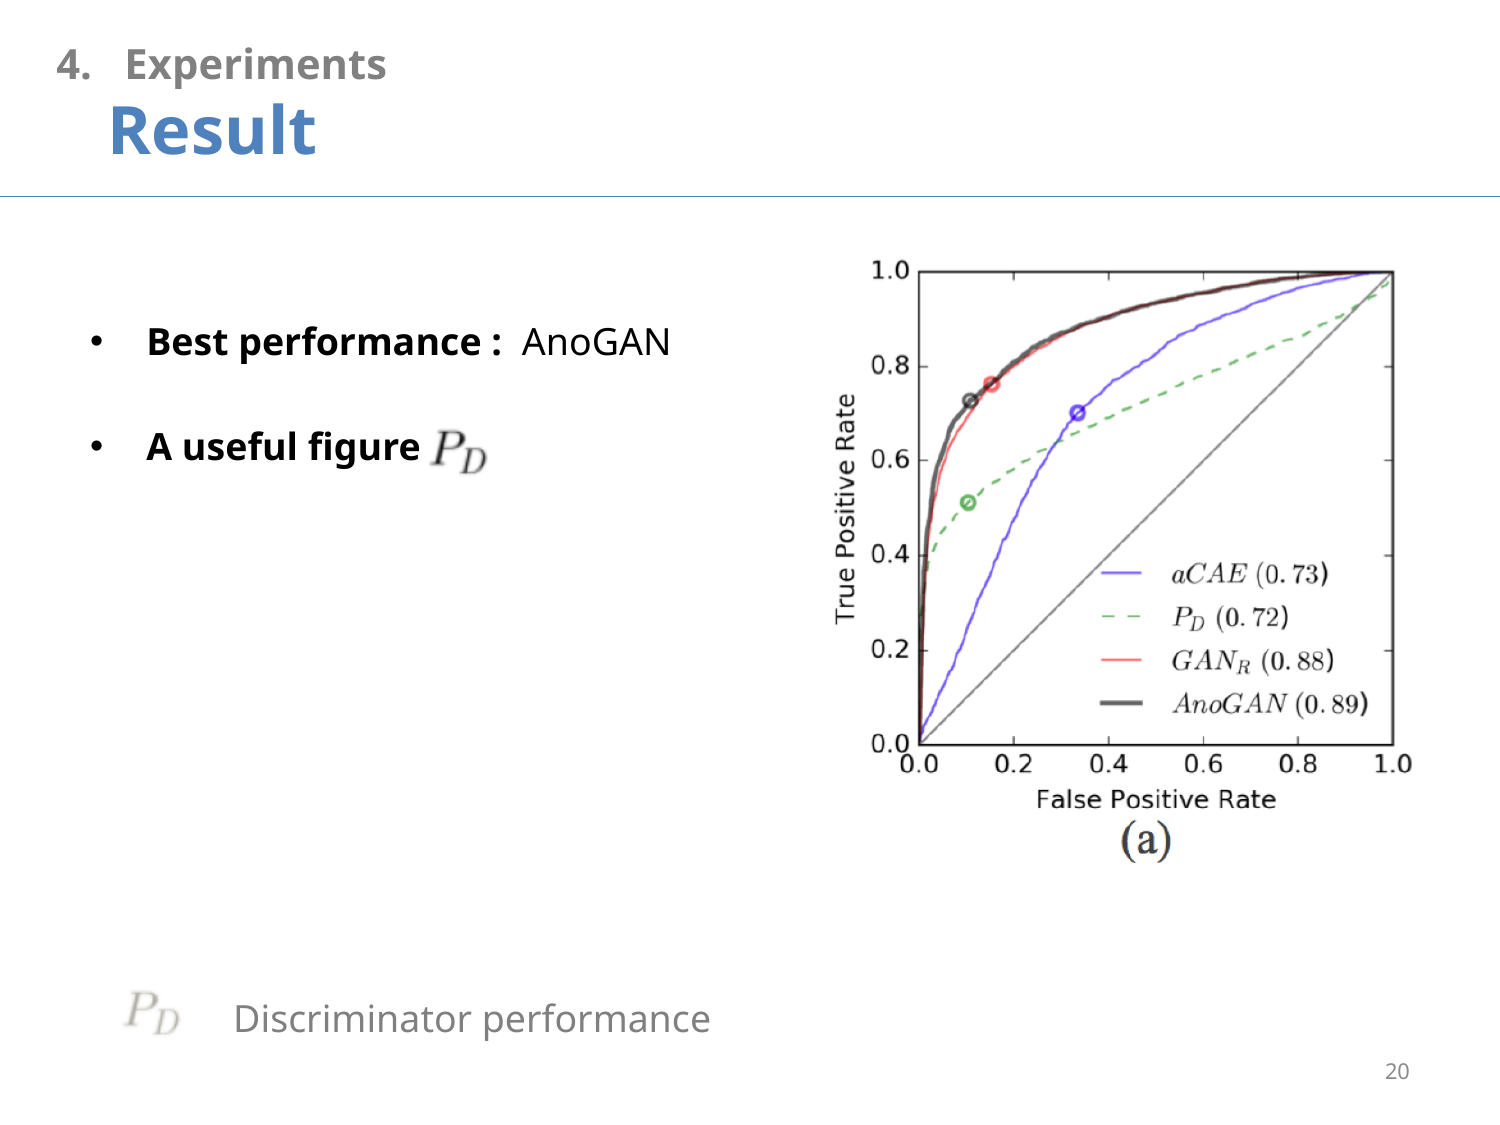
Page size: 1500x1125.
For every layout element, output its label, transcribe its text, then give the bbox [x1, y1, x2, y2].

picture [418, 424, 496, 485]
slide_number 20 [1074, 1042, 1425, 1103]
picture [111, 985, 189, 1046]
text_box Discriminator performance [218, 987, 869, 1048]
list Best performance : AnoGAN A useful figure: [75, 310, 812, 624]
picture [817, 249, 1424, 873]
text_box 4. Experiments Result [41, 8, 1187, 195]
